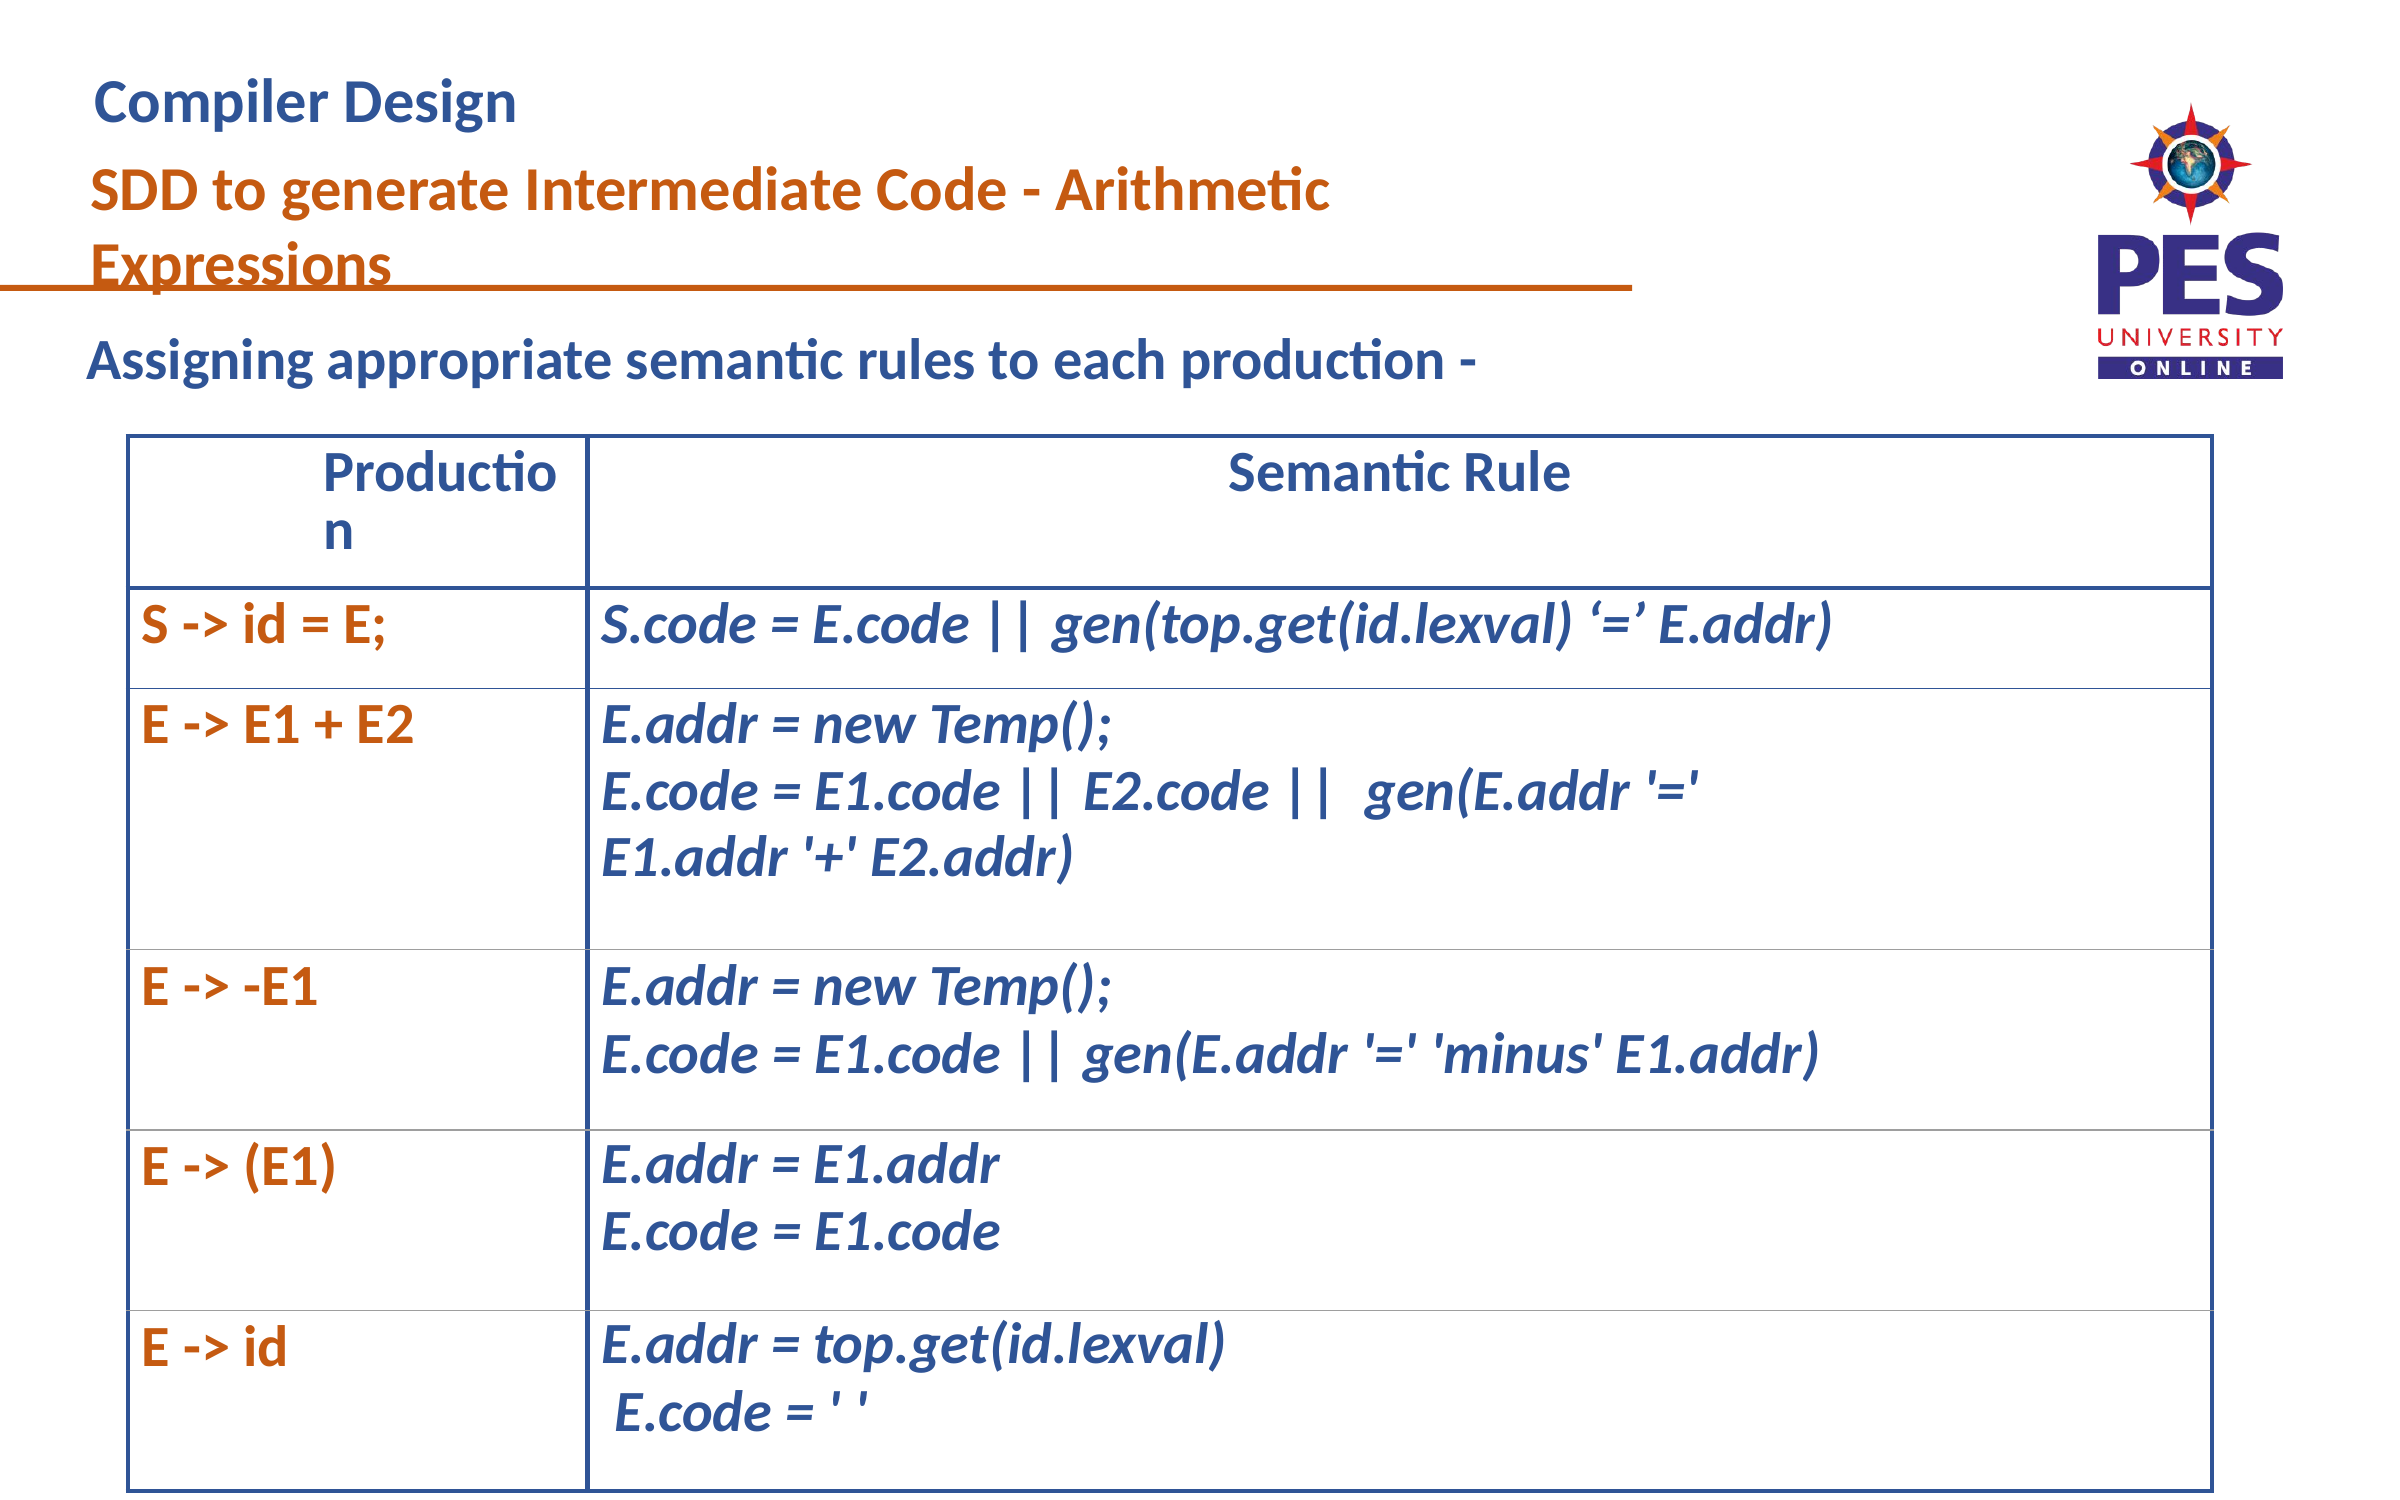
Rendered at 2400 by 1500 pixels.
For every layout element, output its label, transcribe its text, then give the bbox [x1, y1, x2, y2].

text_box Assigning appropriate semantic rules to each production - [84, 319, 1480, 392]
table_header Production [130, 438, 585, 586]
table_cell S.code = E.code || gen(top.get(id.lexval) ‘=’ E.addr) [590, 590, 2210, 688]
table_cell E.addr = new Temp(); E.code = E1.code || E2.code || gen(E.addr '=' E1.addr '+' E2.addr) [590, 689, 2210, 949]
table_cell E -> -E1 [130, 950, 585, 1129]
text_box [0, 284, 1633, 291]
title Compiler Design SDD to generate Intermediate Code - Arithmetic Expressions [88, 46, 1649, 311]
picture [2098, 102, 2283, 379]
table_cell E.addr = E1.addr E.code = E1.code [590, 1131, 2210, 1310]
table_cell E -> E1 + E2 [130, 689, 585, 949]
table_cell E.addr = new Temp(); E.code = E1.code || gen(E.addr '=' 'minus' E1.addr) [590, 950, 2210, 1129]
table_cell S -> id = E; [130, 590, 585, 688]
table_header Semantic Rule [590, 438, 2210, 586]
table_cell E.addr = top.get(id.lexval) E.code = ' ' [590, 1311, 2210, 1489]
table_cell E -> id [130, 1311, 585, 1489]
table_cell E -> (E1) [130, 1131, 585, 1310]
